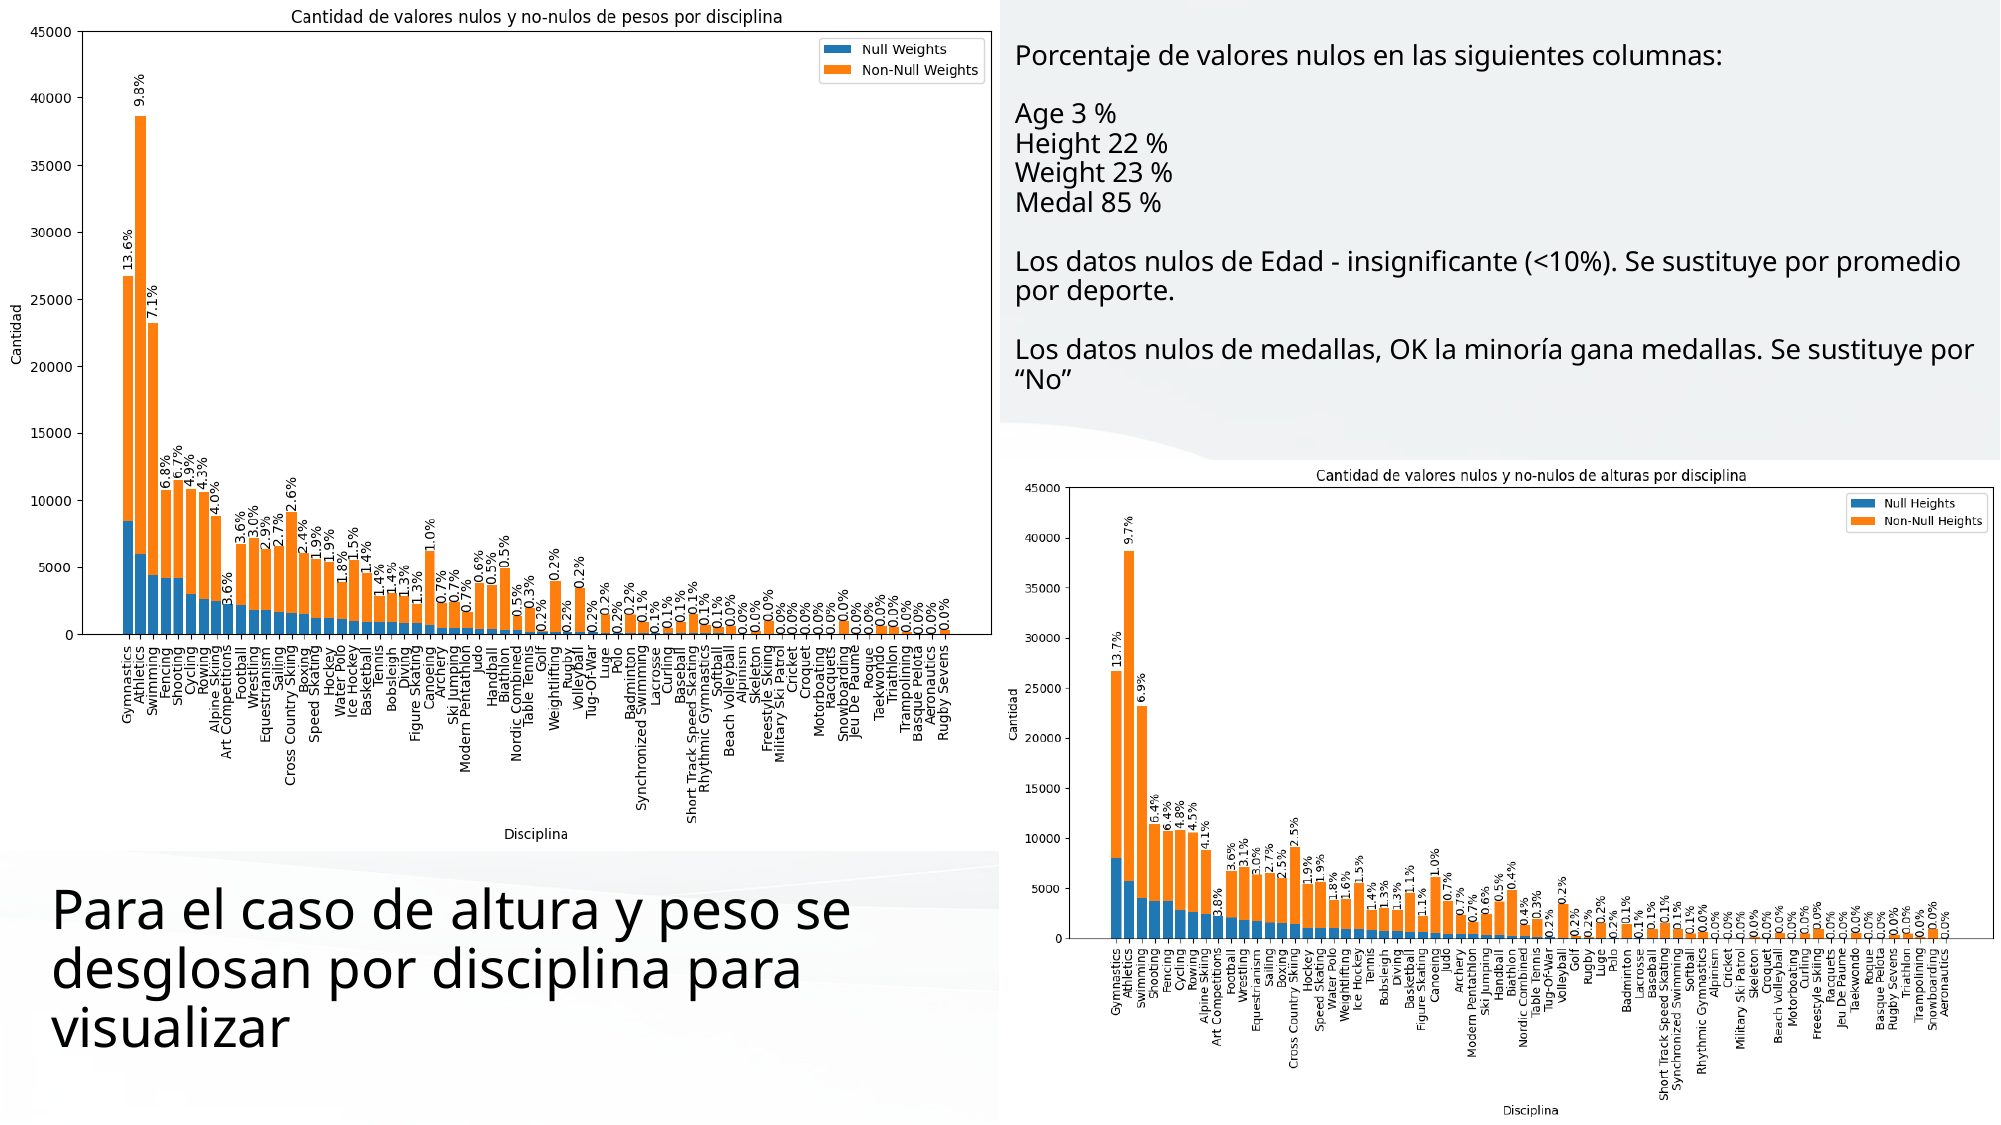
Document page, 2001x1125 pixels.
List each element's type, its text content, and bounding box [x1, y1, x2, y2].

text_box Para el caso de altura y peso se desglosan por disciplina para visualizar [35, 851, 999, 1070]
list Porcentaje de valores nulos en las siguientes columnas: Age 3 % Height 22 % Weight 23 % Medal 85 % Los datos nulos de Edad - insignificante (<10%). Se sustituye por promedio por deporte. Los datos nulos de medallas, OK la minoría gana medallas. Se sustituye por “No” [1001, 33, 2000, 410]
picture [0, 0, 2000, 1125]
